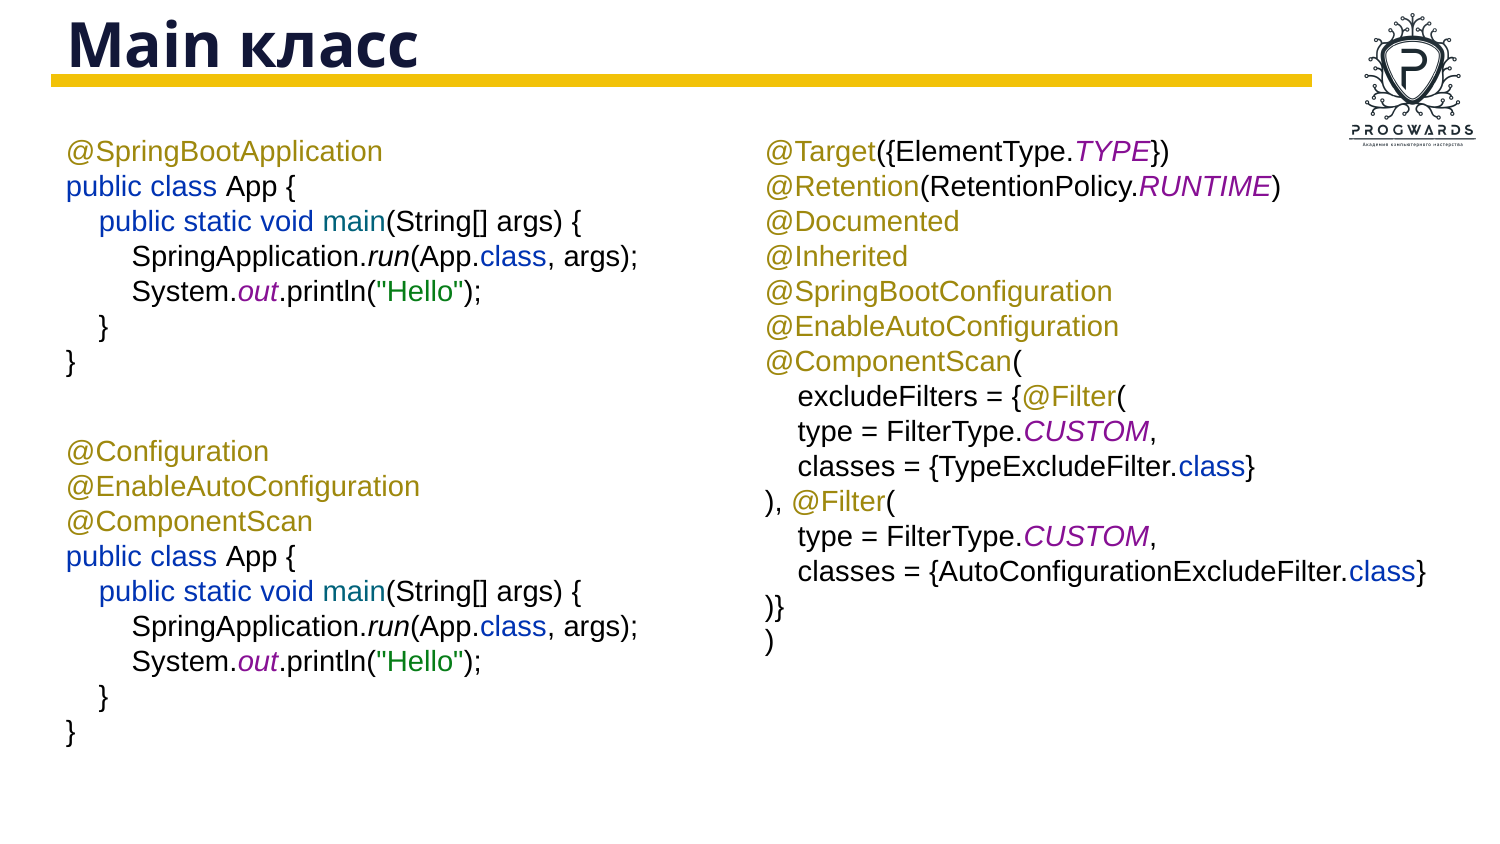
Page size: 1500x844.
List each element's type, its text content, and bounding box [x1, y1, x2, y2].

text_box @Target({ElementType.TYPE}) @Retention(RetentionPolicy.RUNTIME) @Documented @Inherited @SpringBootConfiguration @EnableAutoConfiguration @ComponentScan( excludeFilters = {@Filter( type = FilterType.CUSTOM, classes = {TypeExcludeFilter.class} ), @Filter( type = FilterType.CUSTOM, classes = {AutoConfigurationExcludeFilter.class} )} ) [749, 124, 1500, 665]
text_box @SpringBootApplication public class App { public static void main(String[] args) { SpringApplication.run(App.class, args); System.out.println("Hello"); } } [51, 124, 749, 385]
title Main класс [51, 0, 1449, 81]
picture [1349, 13, 1476, 148]
text_box @Configuration @EnableAutoConfiguration @ComponentScan public class App { public static void main(String[] args) { SpringApplication.run(App.class, args); System.out.println("Hello"); } } [51, 424, 802, 755]
